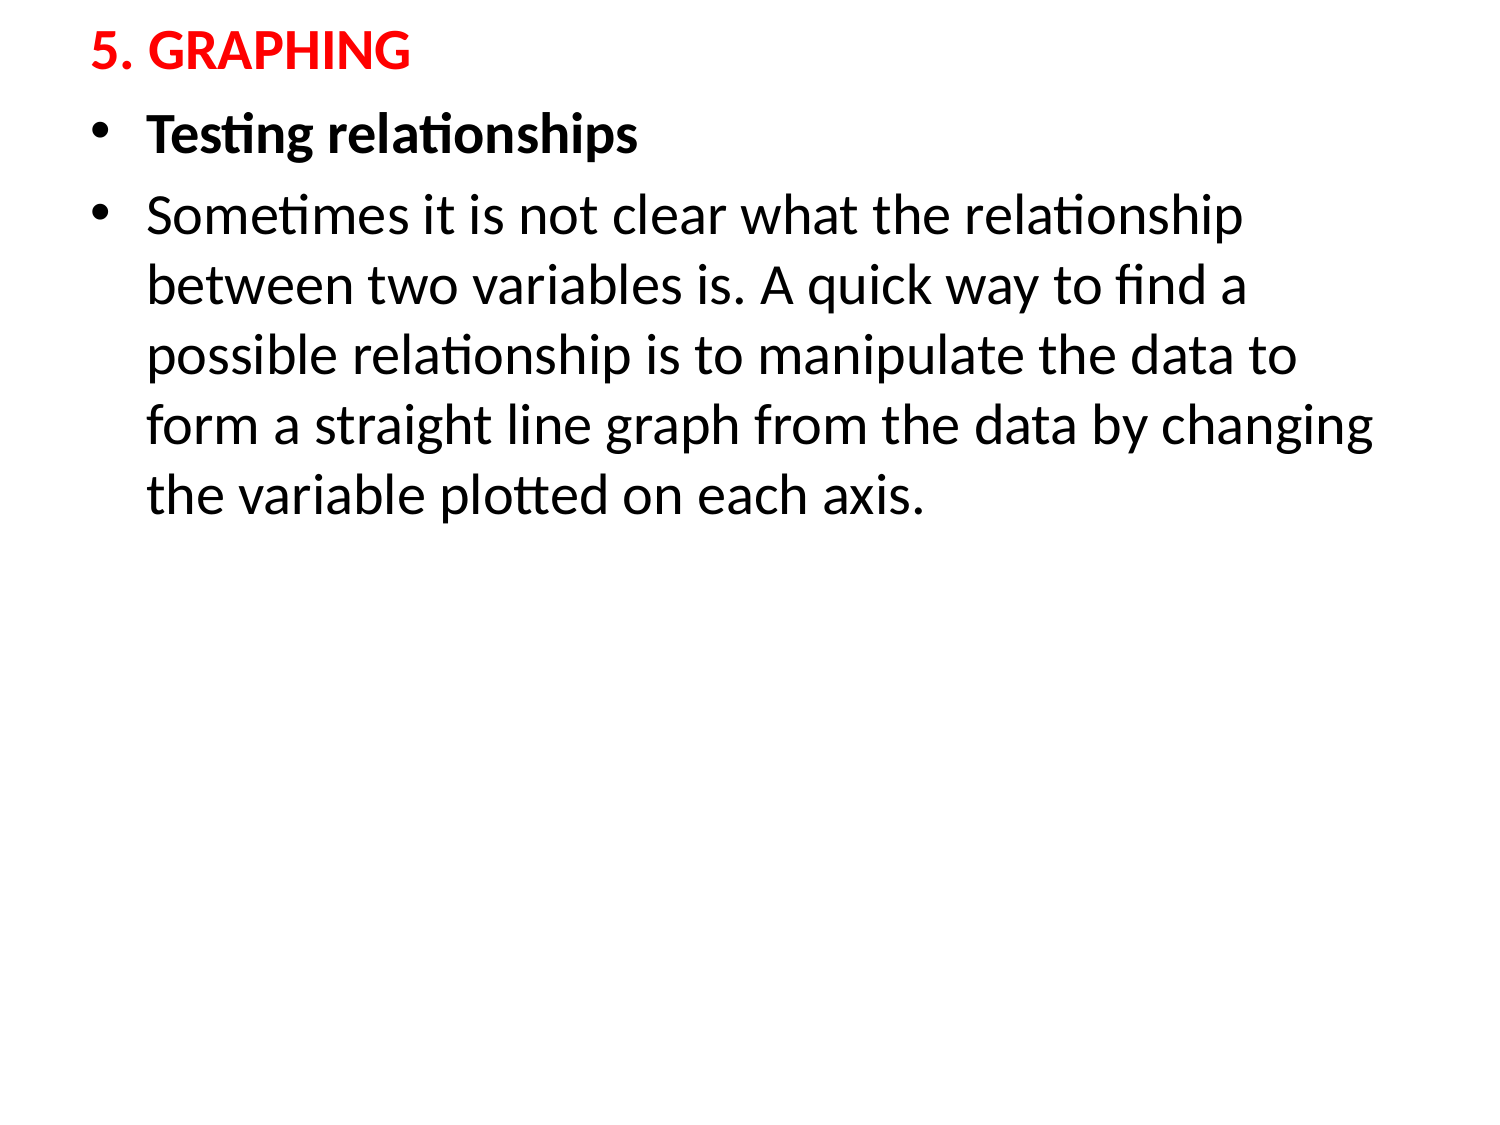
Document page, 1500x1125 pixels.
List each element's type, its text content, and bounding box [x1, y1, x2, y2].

title 5. GRAPHING [75, 0, 550, 93]
list Testing relationships Sometimes it is not clear what the relationship between two variables is. A quick way to find a possible relationship is to manipulate the data to form a straight line graph from the data by changing the variable plotted on each axis. [75, 87, 1425, 550]
